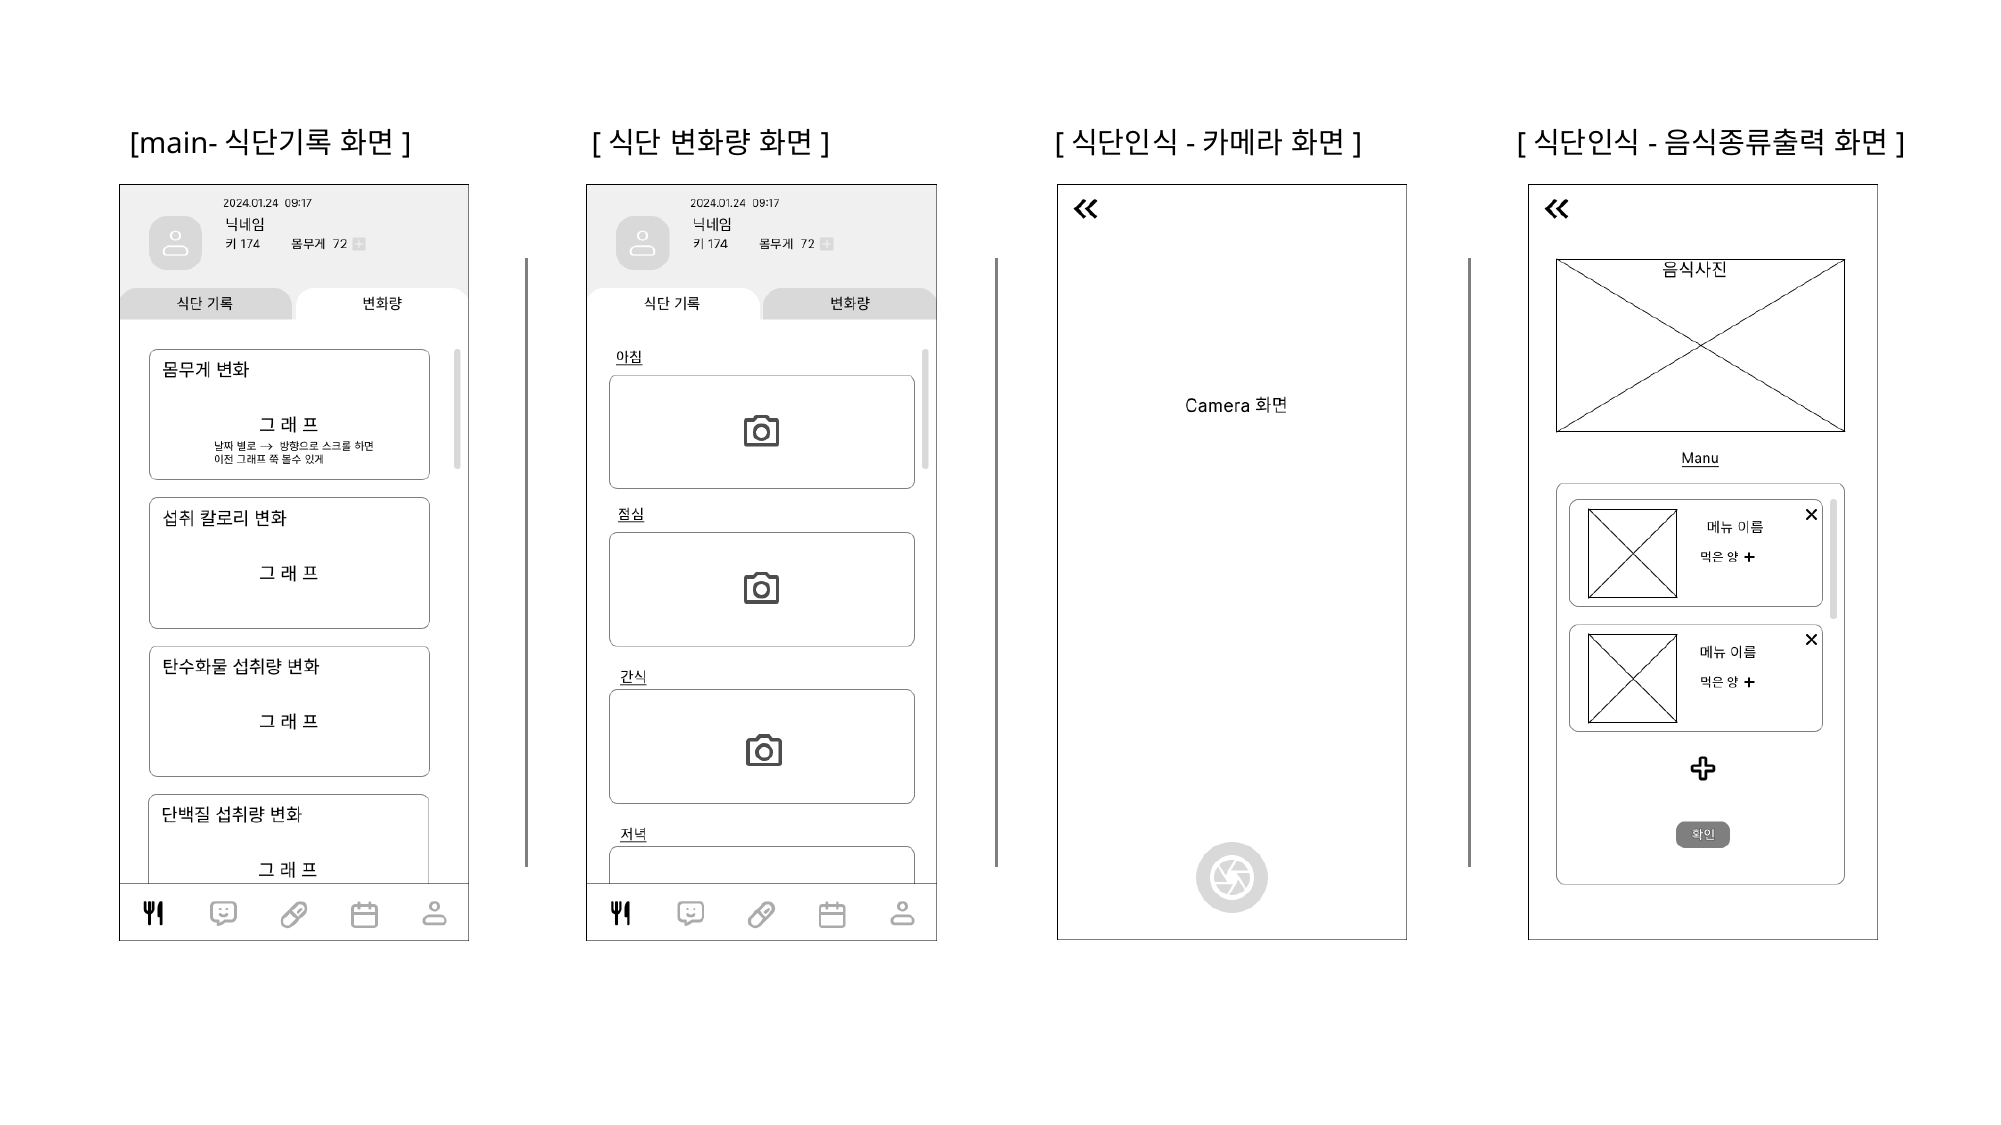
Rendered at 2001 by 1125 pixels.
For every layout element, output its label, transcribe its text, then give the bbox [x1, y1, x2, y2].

text_box [식단인식-음식종류출력 화면] [1501, 116, 1926, 167]
picture [119, 184, 469, 941]
picture [1528, 184, 1878, 940]
picture [586, 184, 937, 941]
text_box [식단 변화량 화면] [576, 116, 1000, 167]
text_box [main-식단기록 화면] [114, 116, 465, 167]
picture [1057, 184, 1407, 940]
text_box [식단인식-카메라 화면] [1039, 116, 1390, 167]
